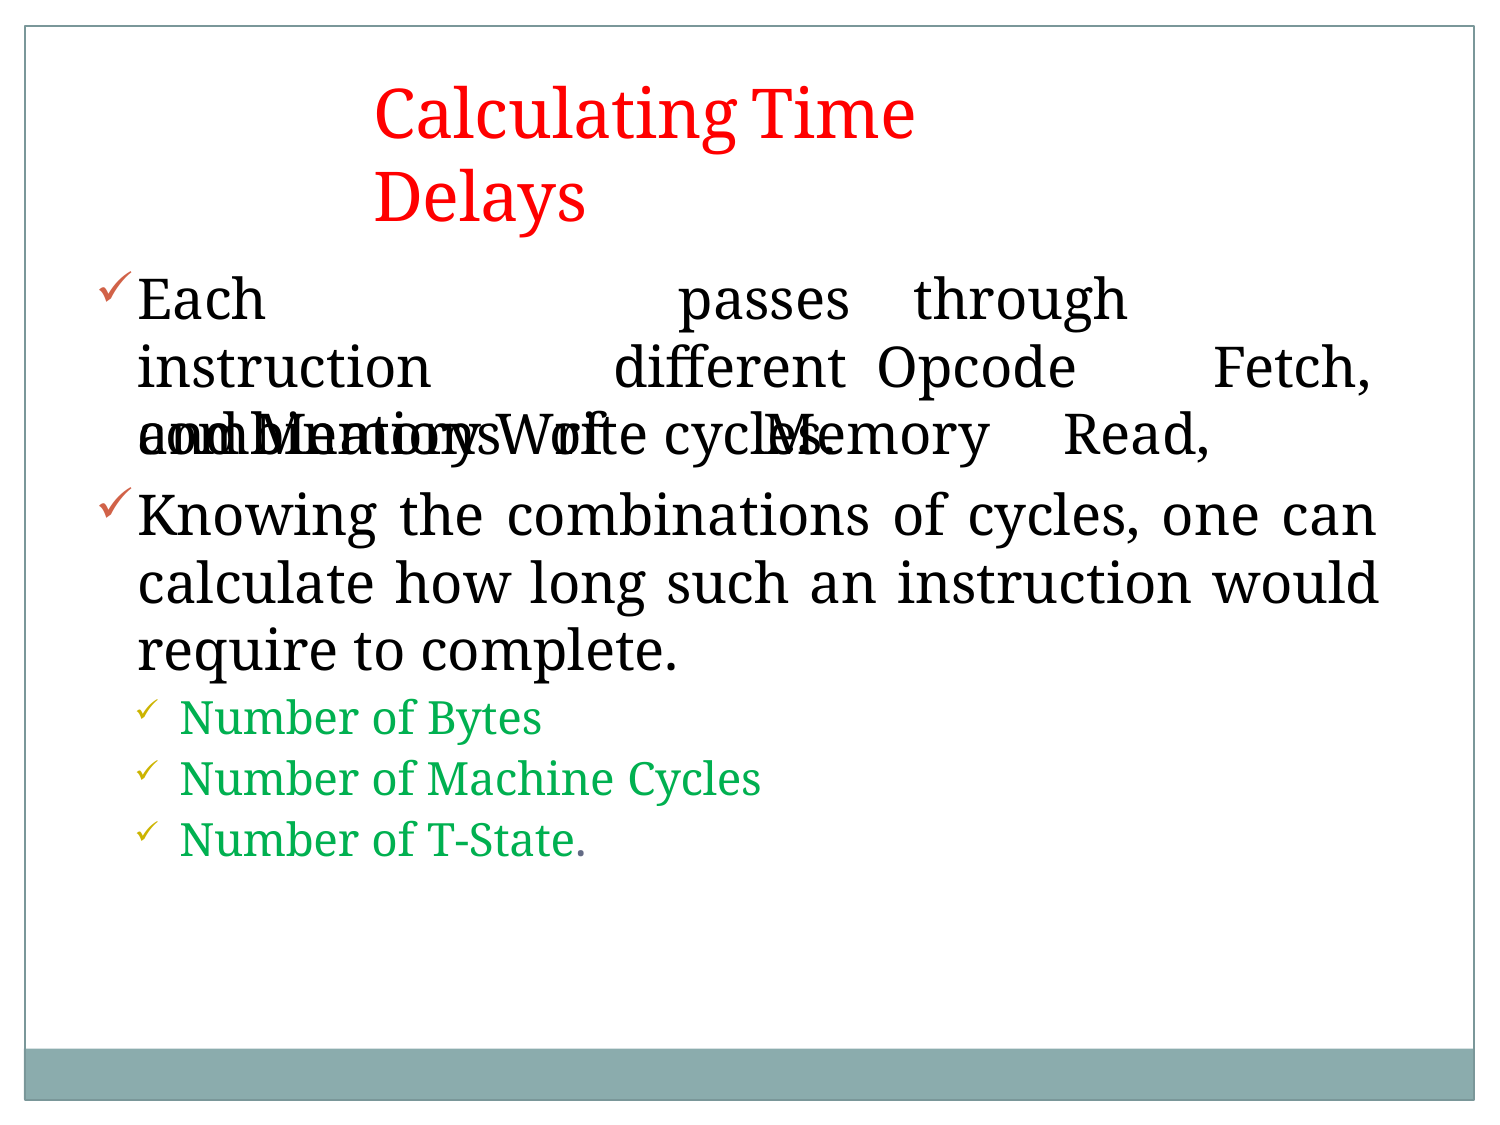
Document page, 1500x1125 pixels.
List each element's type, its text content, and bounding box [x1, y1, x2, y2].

text_box Each instruction combinations of [93, 261, 609, 382]
text_box passes through different Opcode Fetch, Memory Read, [611, 261, 1400, 382]
title Calculating Time Delays [371, 67, 1128, 258]
text_box and Memory Write cycles. Knowing the combinations of cycles, one can calculate how long such an instruction would require to complete. Number of Bytes Number of Machine Cycles Number of T-State. [93, 382, 1400, 866]
